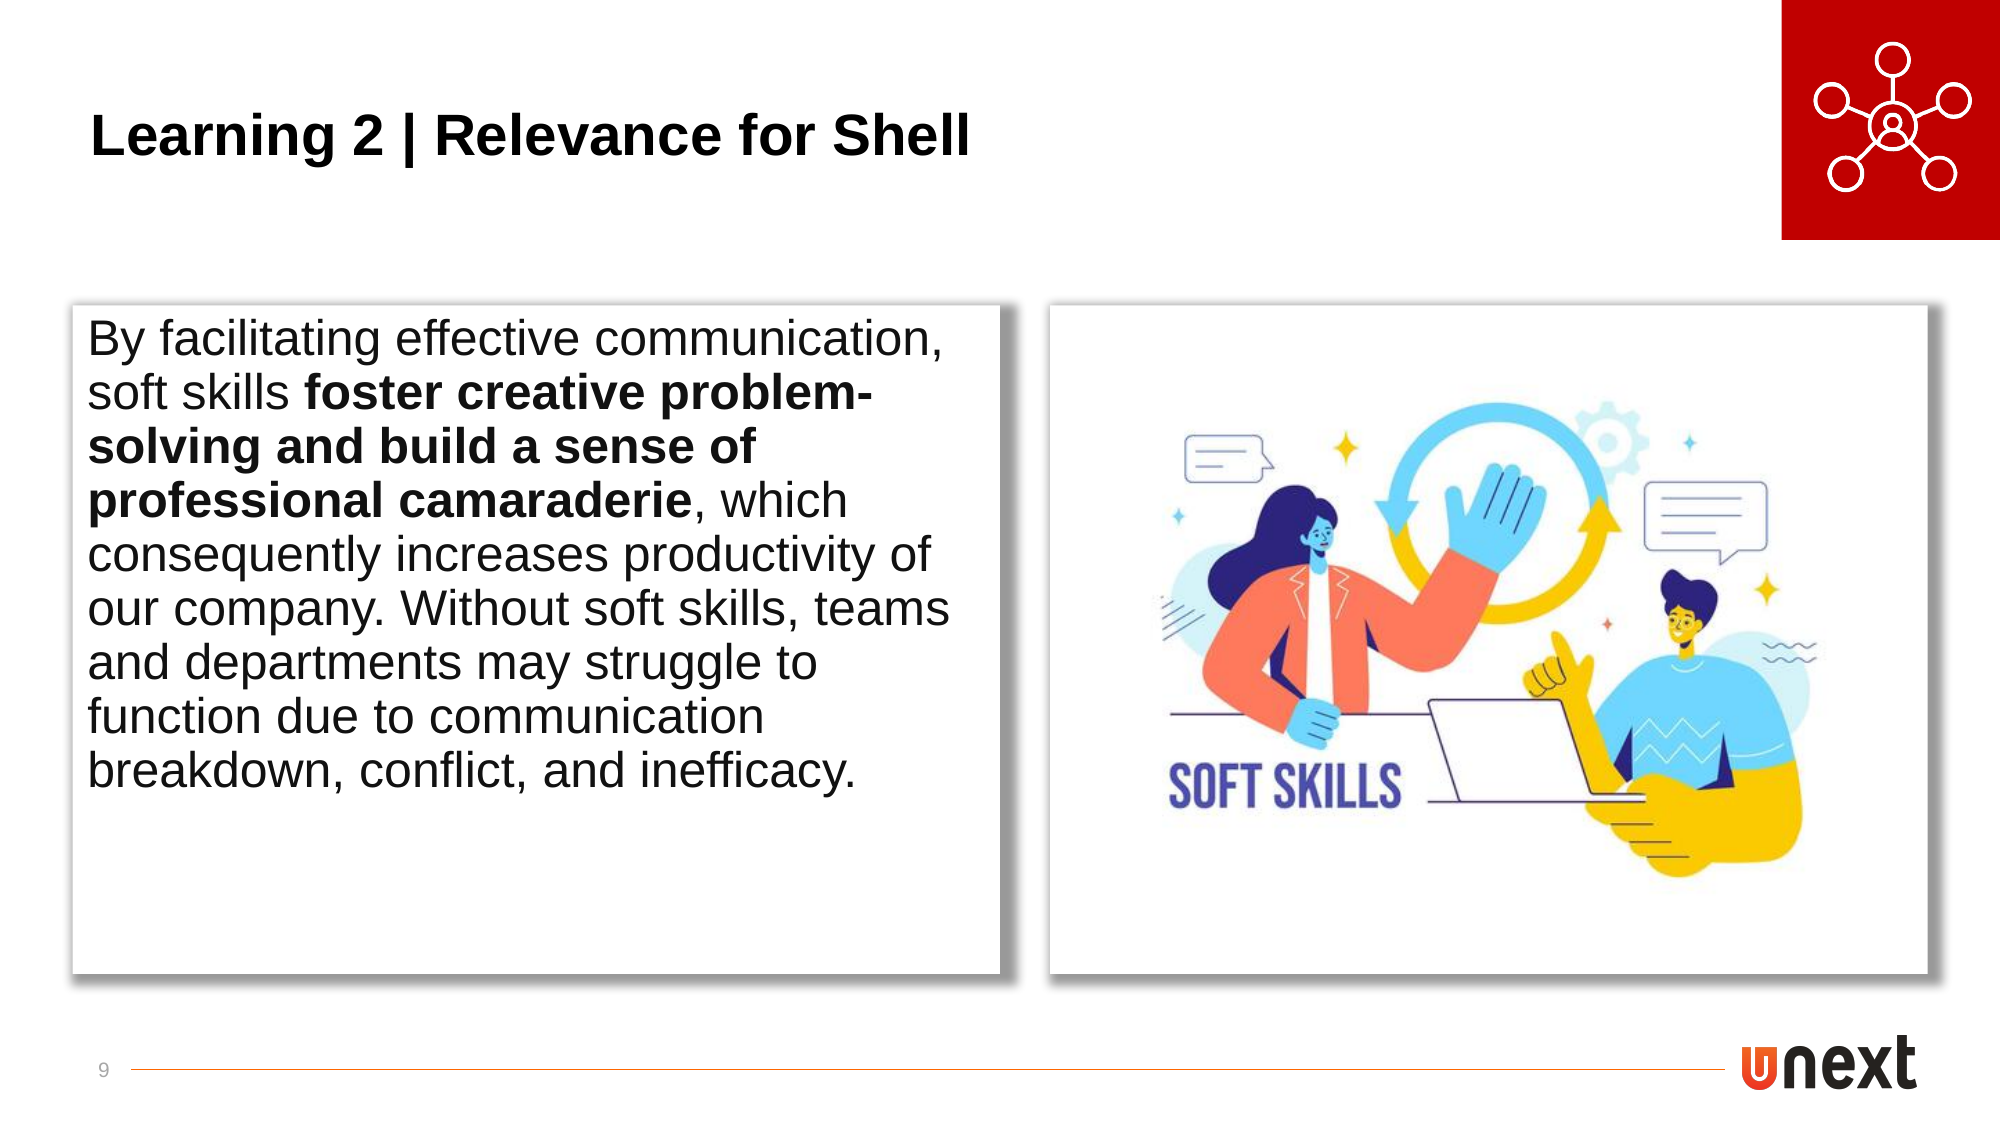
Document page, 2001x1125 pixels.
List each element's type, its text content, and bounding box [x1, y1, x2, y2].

slide_number 9 [48, 1047, 110, 1091]
text_box By facilitating effective communication, soft skills foster creative problem-solving and build a sense of professional camaraderie, which consequently increases productivity of our company. Without soft skills, teams and departments may struggle to function due to communication breakdown, conflict, and inefficacy. [72, 305, 1000, 974]
text_box [Add a graphic that provides view of how Shell implements this learning] [1050, 305, 1928, 974]
text_box [1781, 0, 2000, 241]
picture [1795, 19, 1990, 214]
picture [1742, 1035, 1917, 1090]
title Learning 2 | Relevance for Shell [76, 78, 1795, 196]
picture [1096, 363, 1882, 916]
